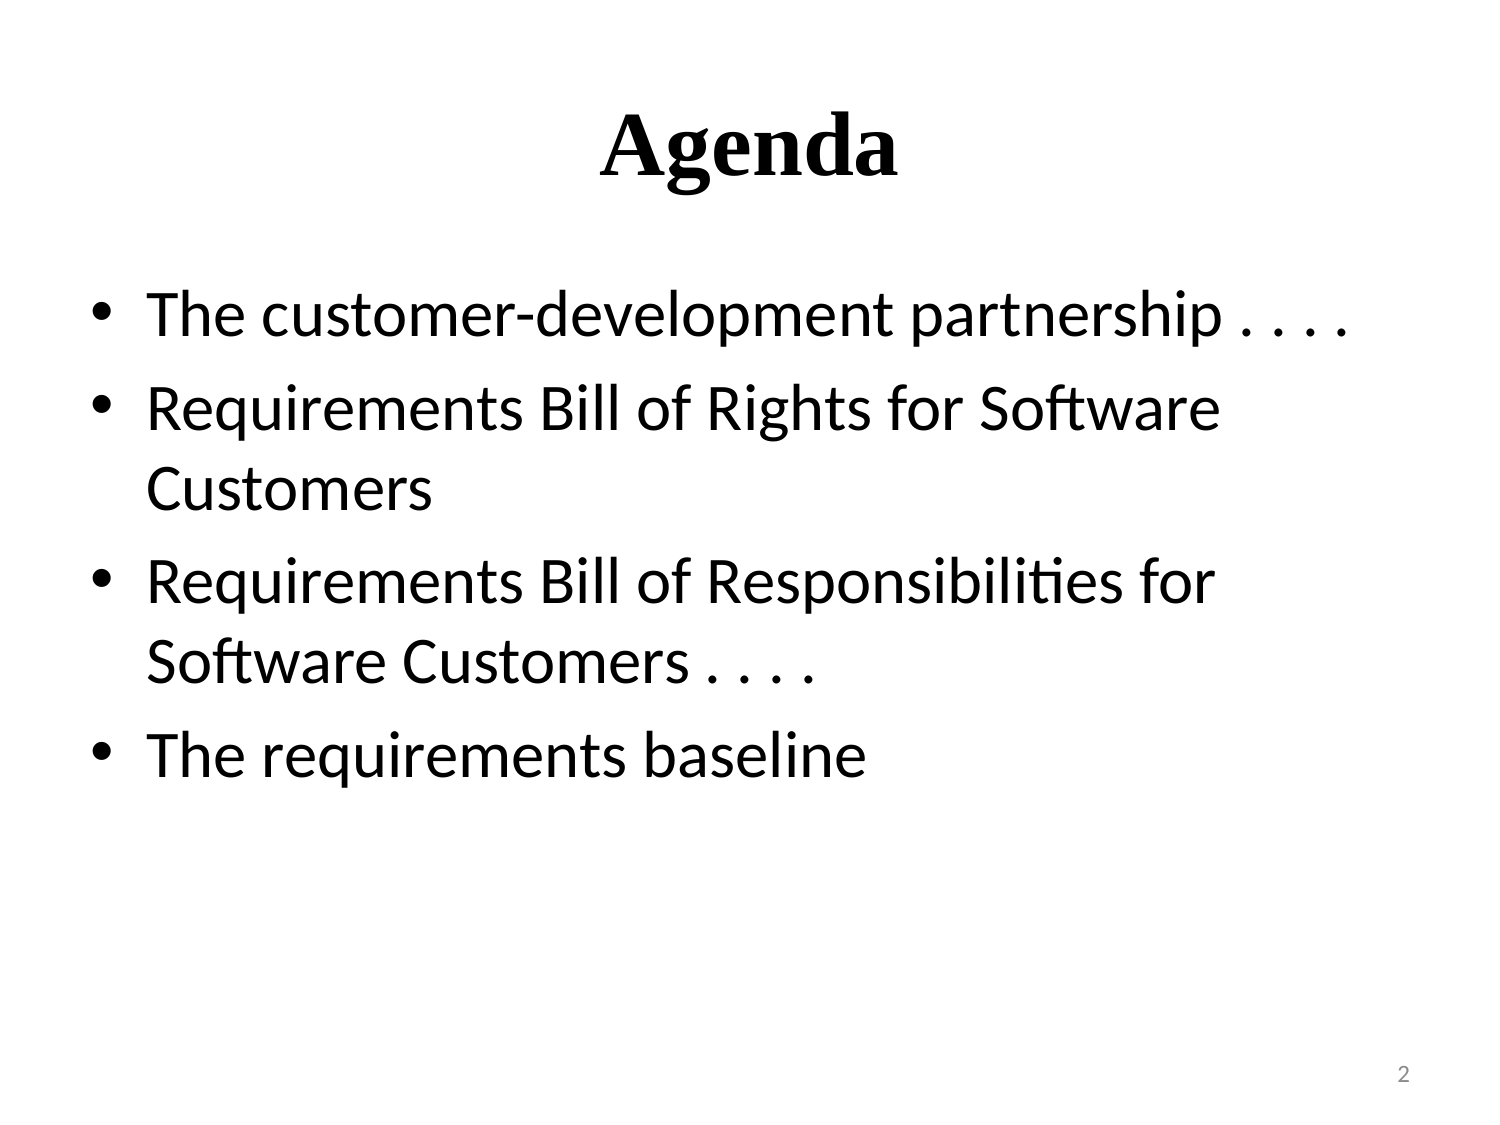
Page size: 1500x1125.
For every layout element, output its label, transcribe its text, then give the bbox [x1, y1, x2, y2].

title Agenda [75, 45, 1425, 233]
slide_number 2 [1074, 1042, 1425, 1103]
list The customer-development partnership . . . . Requirements Bill of Rights for Software Customers Requirements Bill of Responsibilities for Software Customers . . . . The requirements baseline [75, 262, 1425, 1005]
